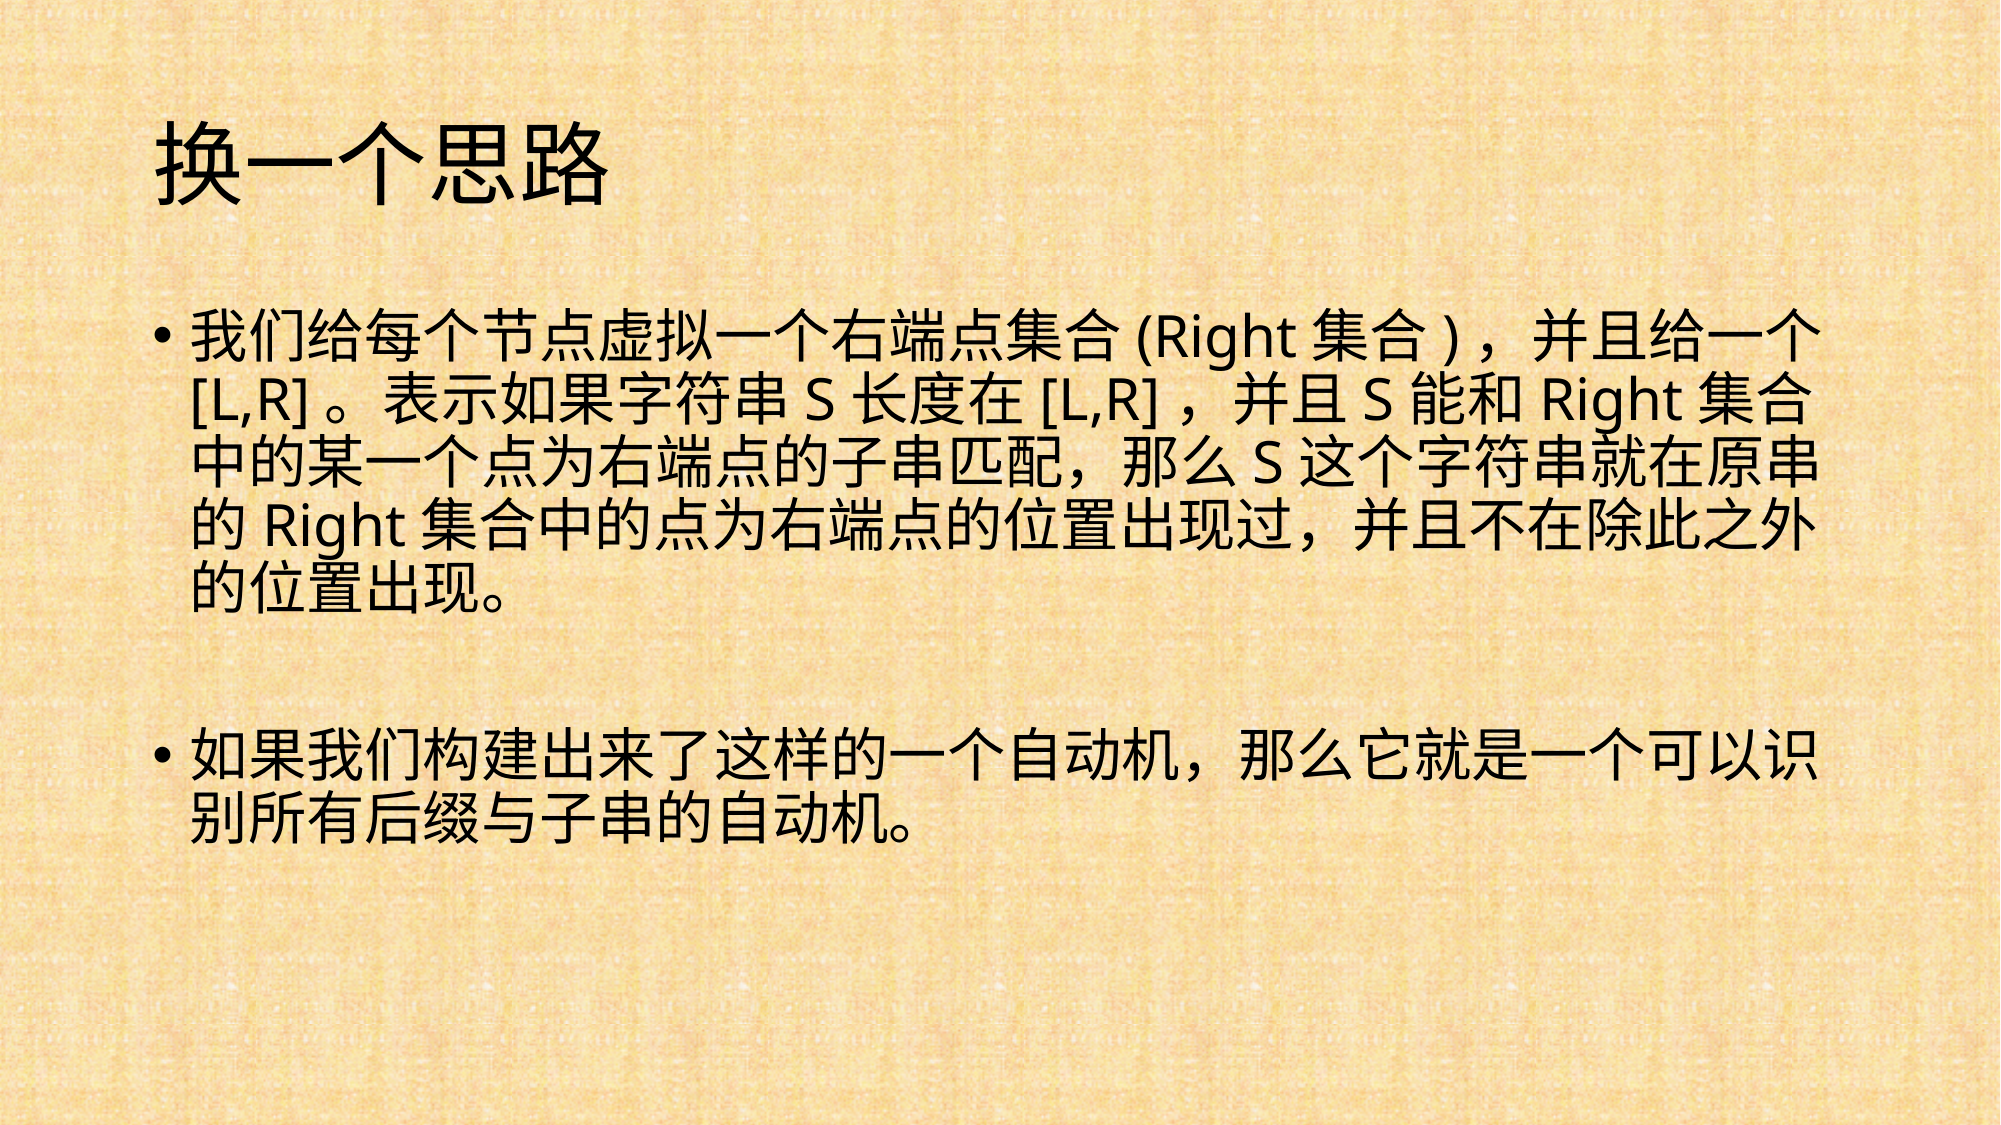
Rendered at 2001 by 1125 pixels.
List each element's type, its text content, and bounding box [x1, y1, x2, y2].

list 我们给每个节点虚拟一个右端点集合(Right集合)，并且给一个[L,R]。表示如果字符串S长度在[L,R]，并且S能和Right集合中的某一个点为右端点的子串匹配，那么S这个字符串就在原串的Right集合中的点为右端点的位置出现过，并且不在除此之外的位置出现。 如果我们构建出来了这样的一个自动机，那么它就是一个可以识别所有后缀与子串的自动机。 [137, 299, 1863, 1014]
picture [0, 0, 2001, 1125]
title 换一个思路 [137, 59, 1863, 278]
